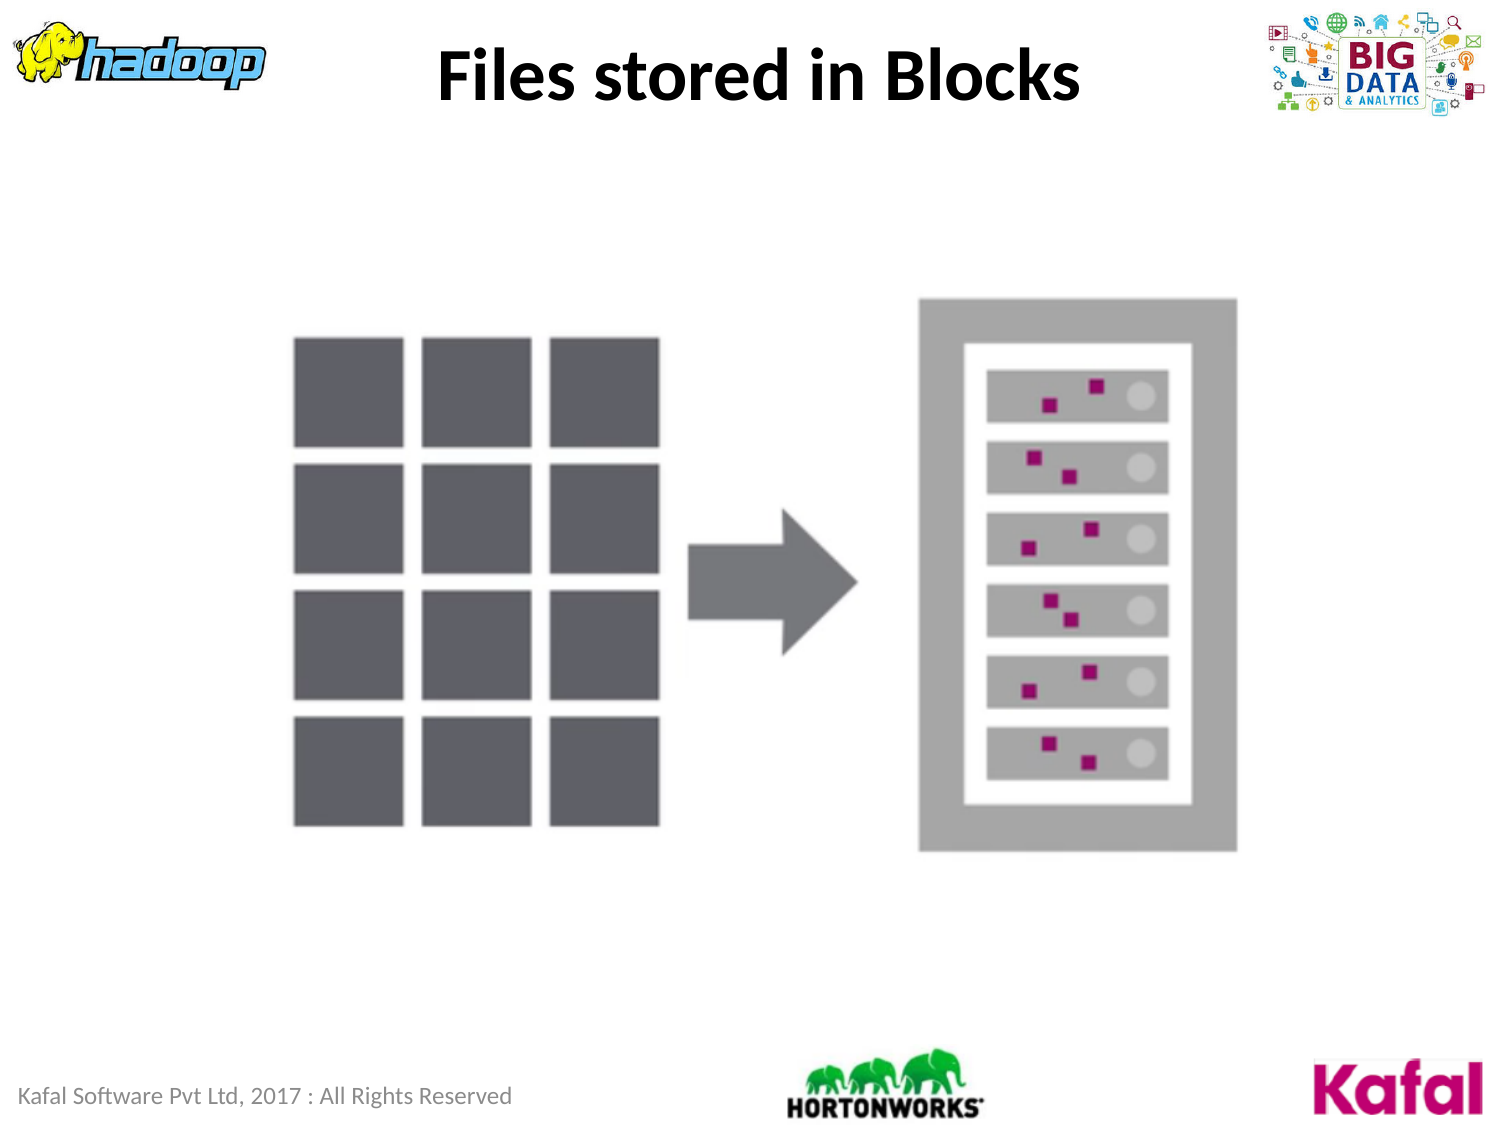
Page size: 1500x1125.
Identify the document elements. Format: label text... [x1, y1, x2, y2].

picture [787, 1044, 988, 1125]
picture [1262, 0, 1488, 120]
picture [1299, 1056, 1500, 1125]
title Files stored in Blocks [137, 0, 1213, 192]
picture [215, 242, 1285, 883]
picture [12, 12, 137, 100]
footer Kafal Software Pvt Ltd, 2017 : All Rights Reserved [0, 1065, 538, 1125]
